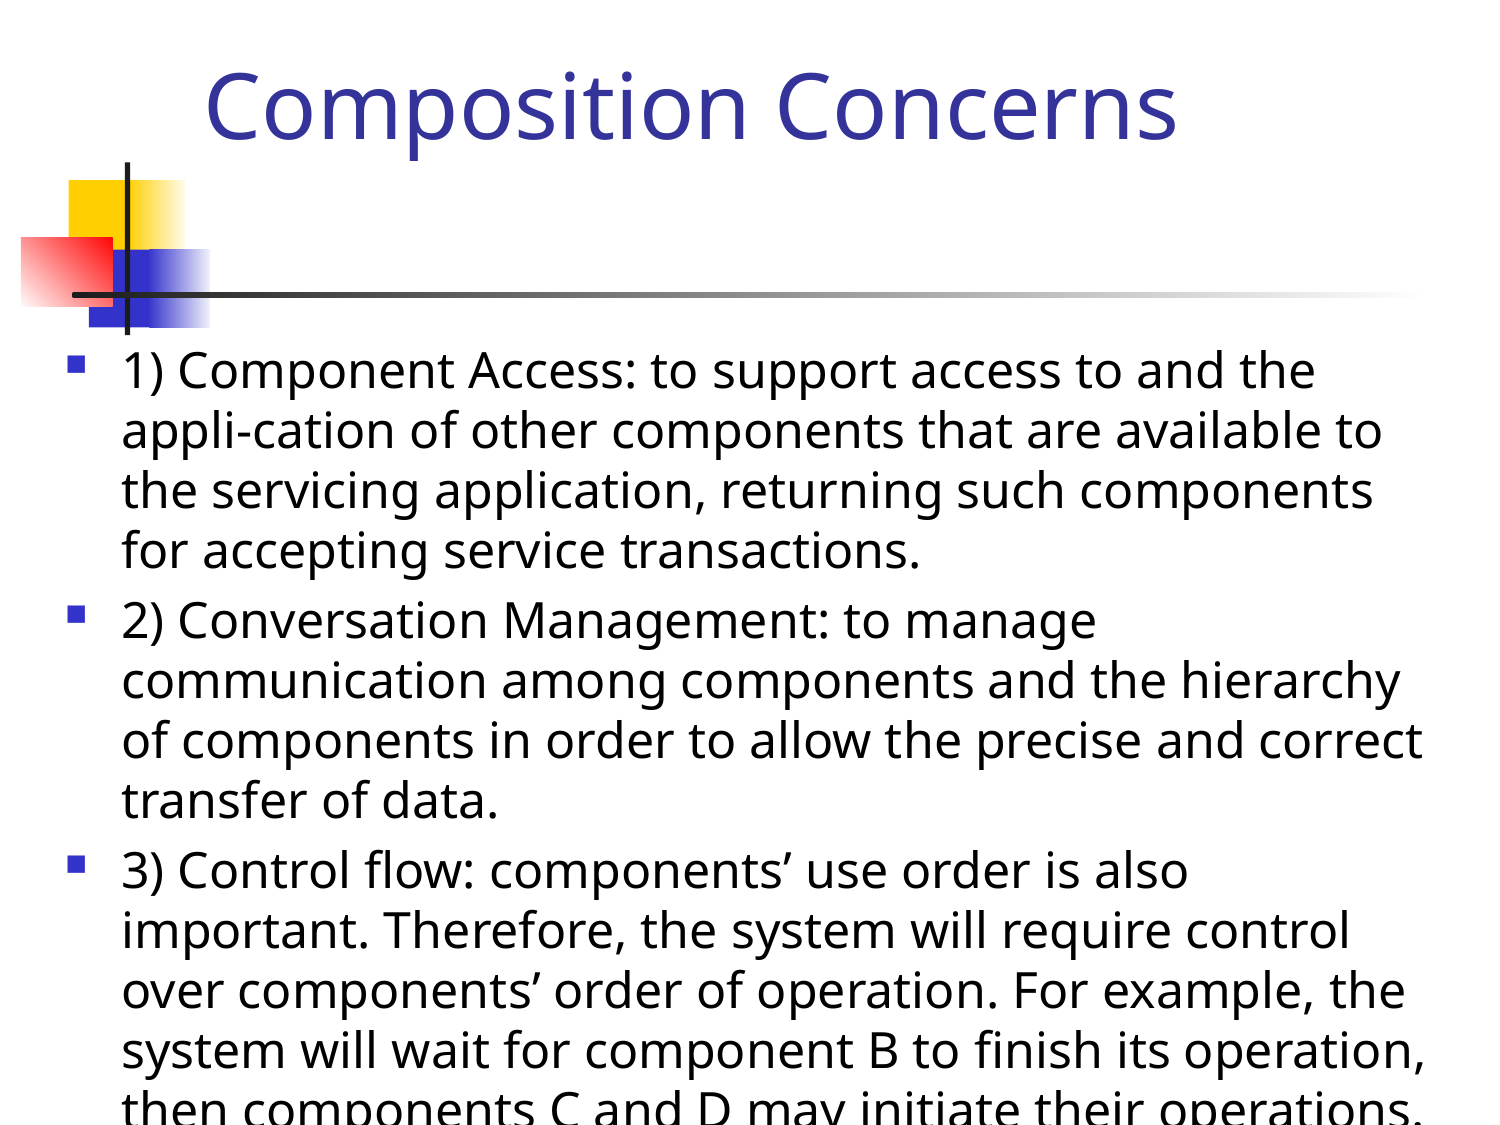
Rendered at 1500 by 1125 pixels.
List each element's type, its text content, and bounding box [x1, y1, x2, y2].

title Composition Concerns [188, 35, 1468, 275]
list 1) Component Access: to support access to and the appli-cation of other components that are available to the servicing application, returning such components for accepting service transactions. 2) Conversation Management: to manage communication among components and the hierarchy of components in order to allow the precise and correct transfer of data. 3) Control ﬂow: components’ use order is also important. Therefore, the system will require control over components’ order of operation. For example, the system will wait for component B to ﬁnish its operation, then components C and D may initiate their operations. [50, 331, 1468, 1075]
